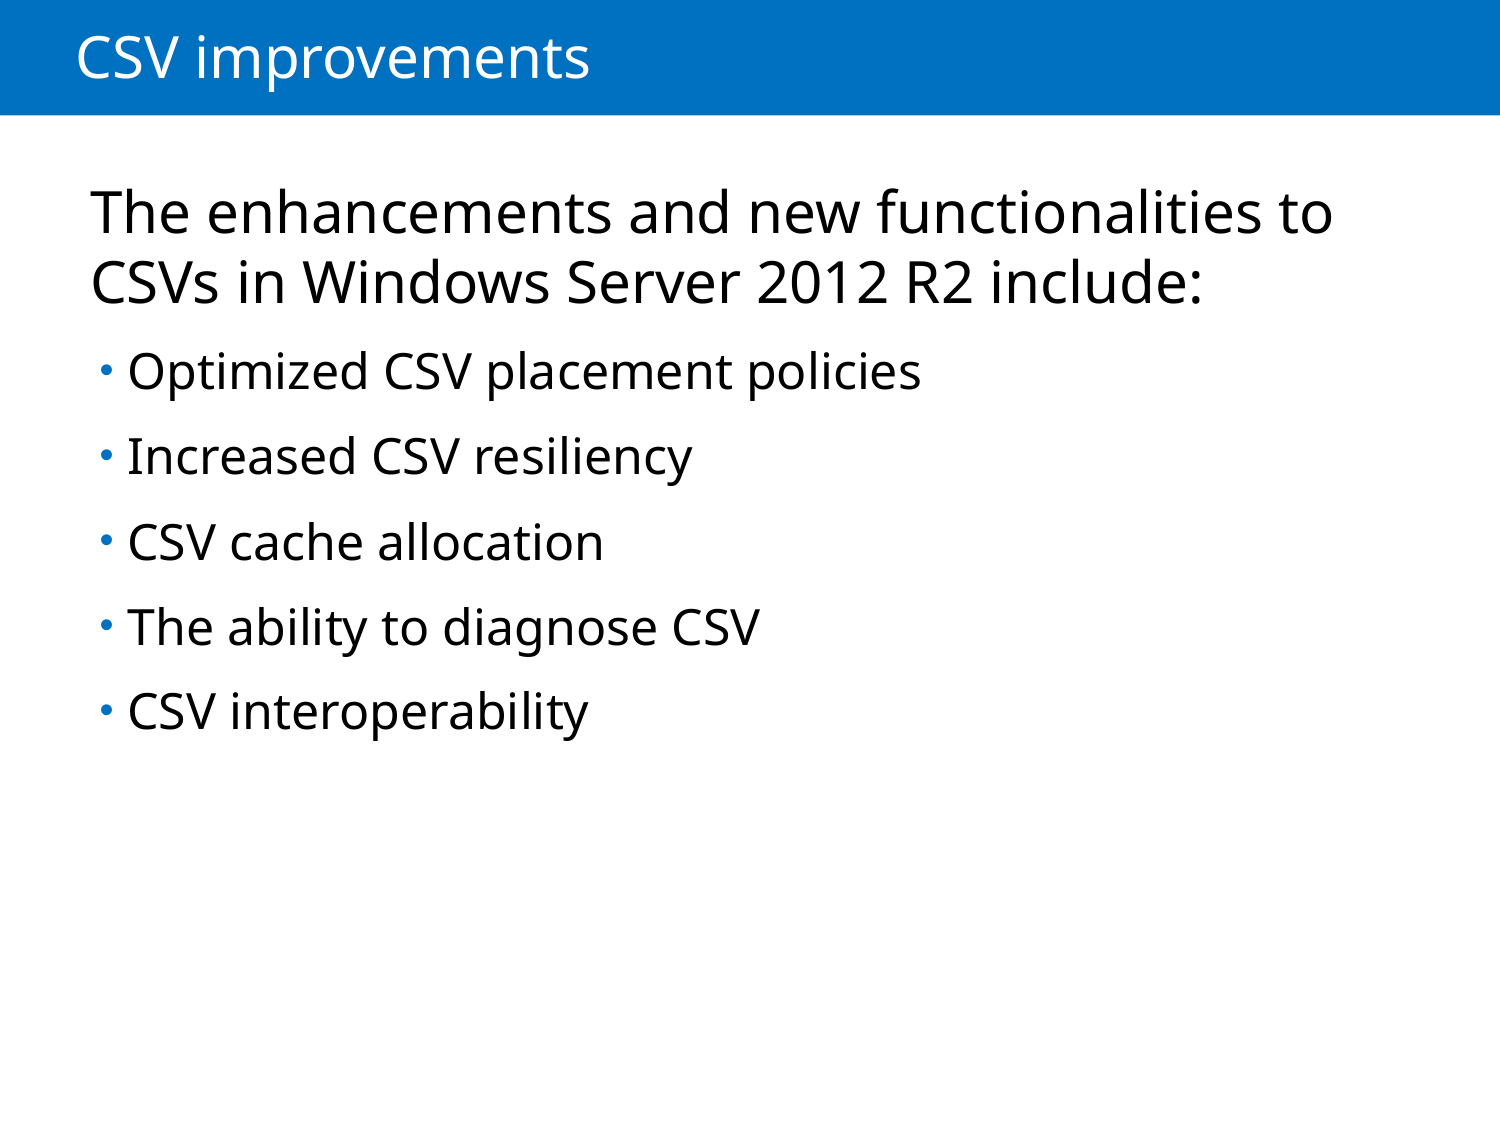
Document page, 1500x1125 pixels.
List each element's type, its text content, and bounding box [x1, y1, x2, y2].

text_box The enhancements and new functionalities to CSVs in Windows Server 2012 R2 include: Optimized CSV placement policies Increased CSV resiliency CSV cache allocation The ability to diagnose CSV CSV interoperability [75, 167, 1408, 1012]
title CSV improvements [75, 0, 1351, 122]
